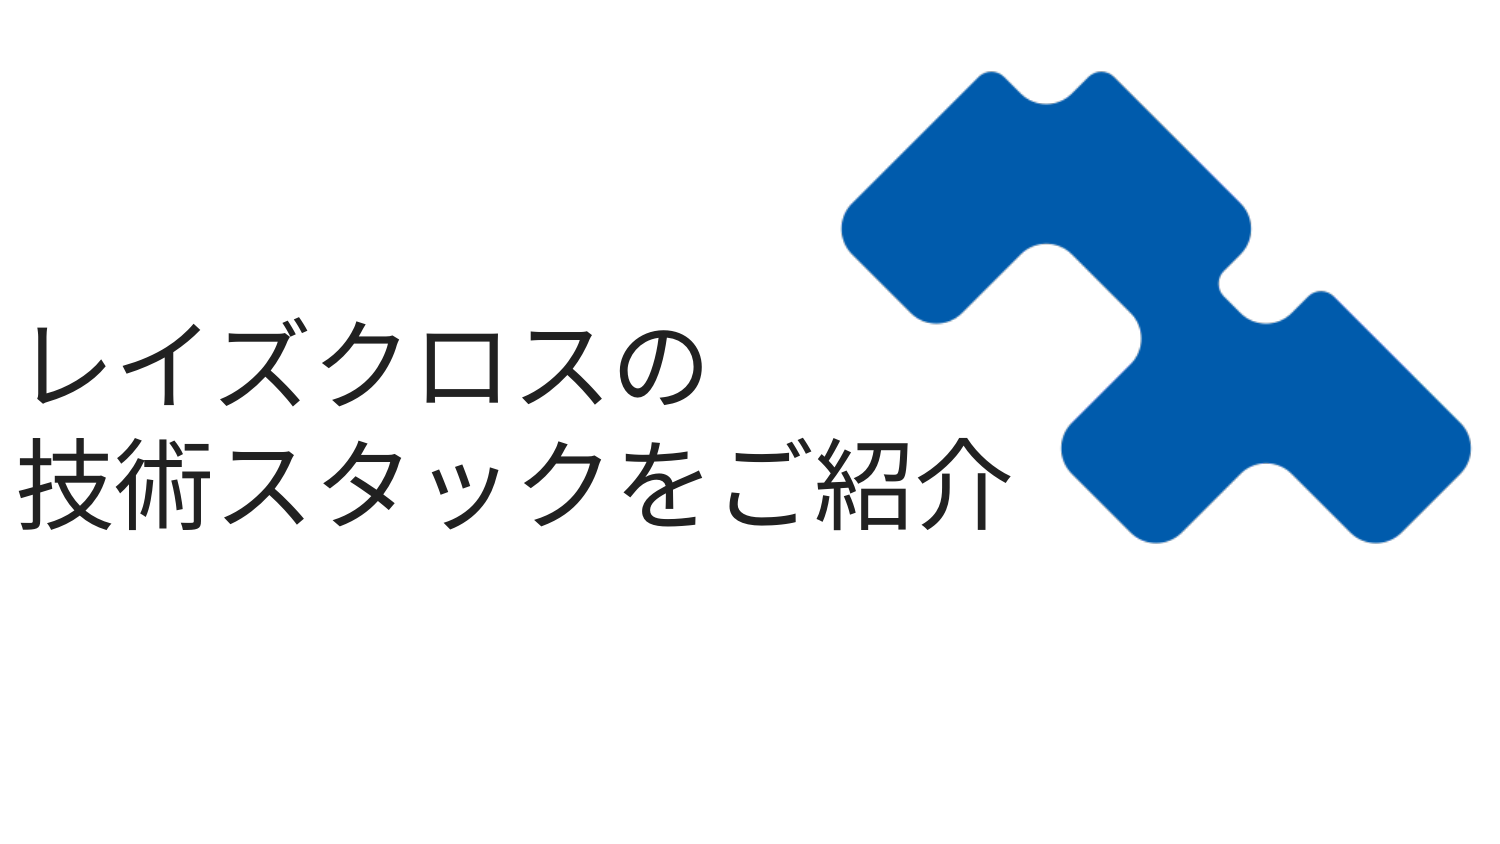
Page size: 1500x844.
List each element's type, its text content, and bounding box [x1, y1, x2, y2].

picture [814, 0, 1500, 658]
text_box レイズクロスの 技術スタックをご紹介 [0, 287, 808, 557]
